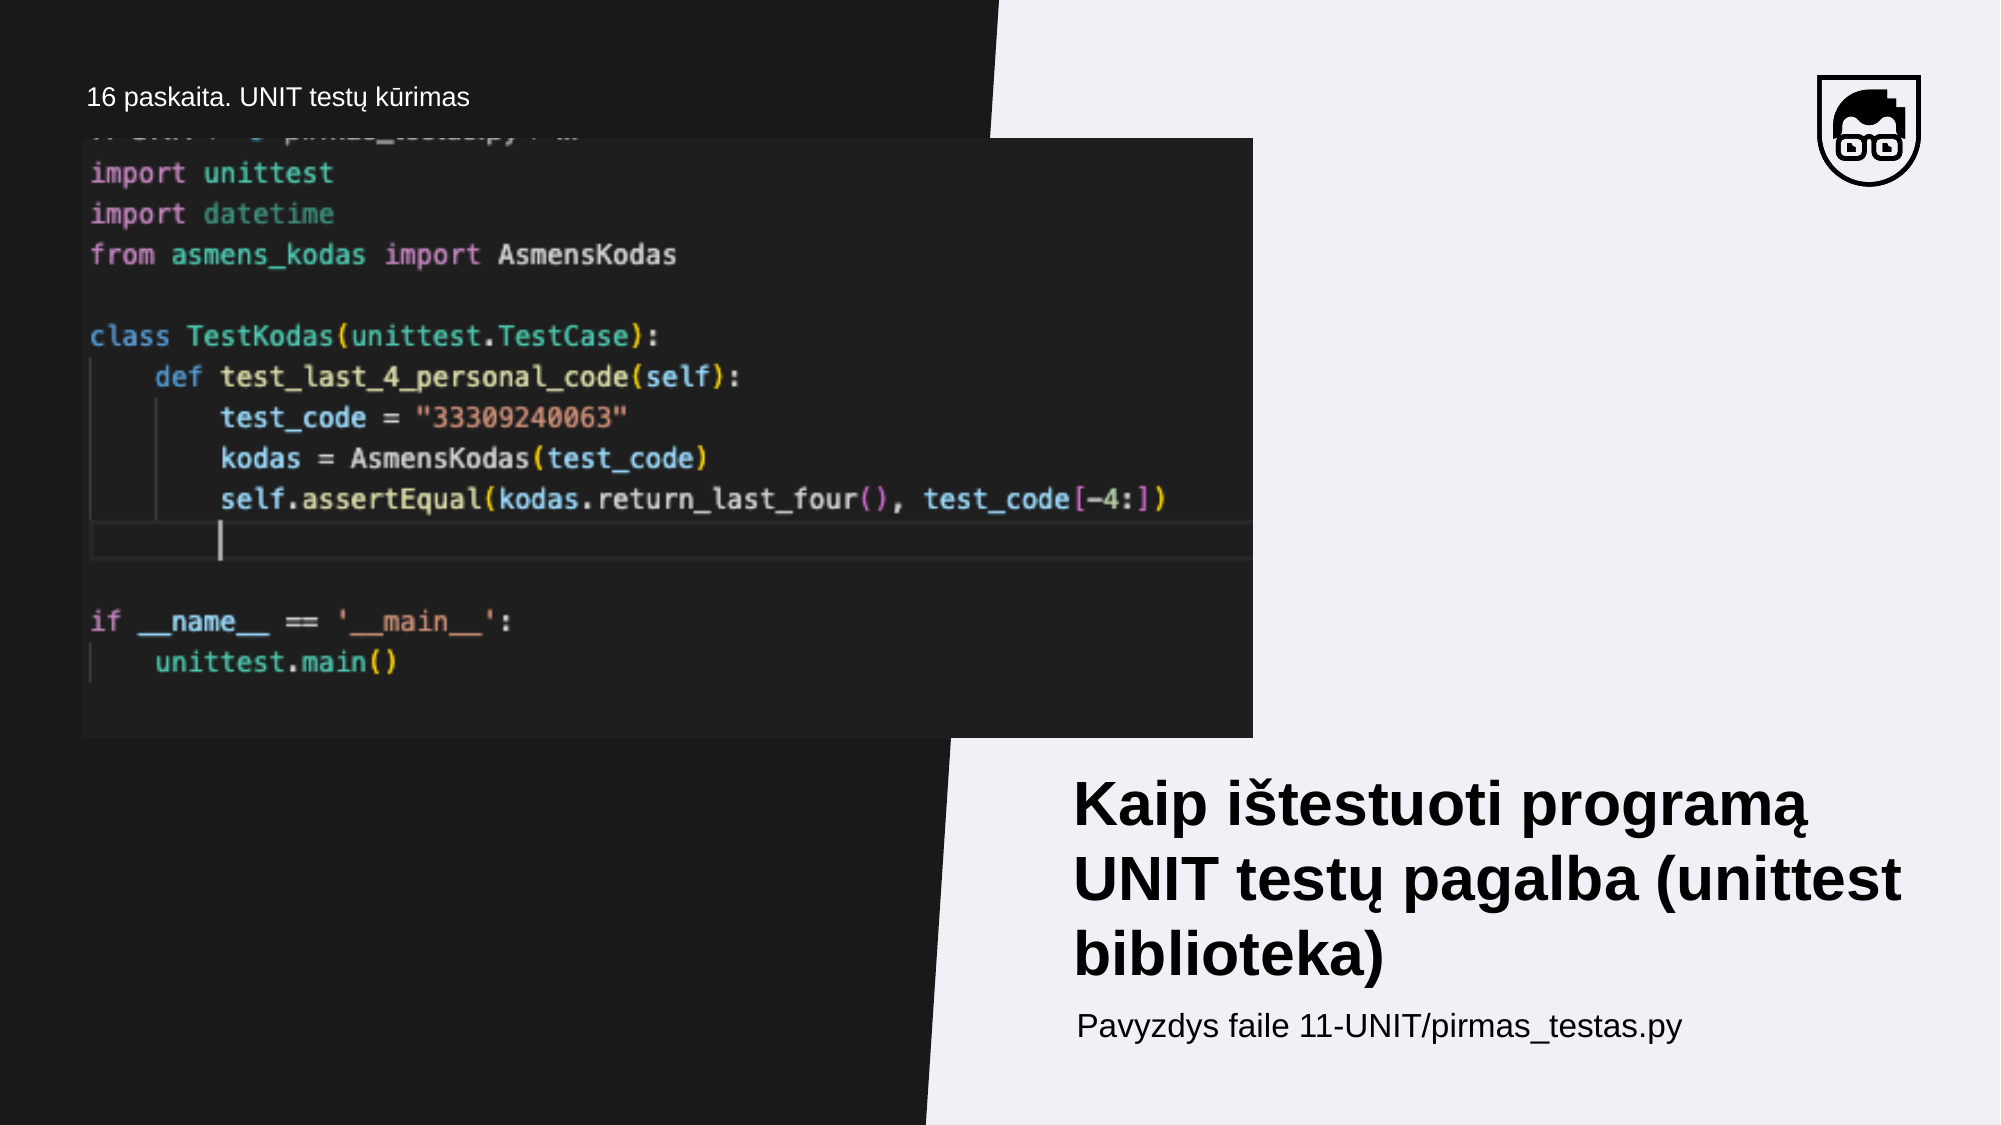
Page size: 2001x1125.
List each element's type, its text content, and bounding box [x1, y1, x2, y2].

text_box Kaip ištestuoti programą UNIT testų pagalba (unittest biblioteka) [1066, 755, 1926, 995]
text_box 16 paskaita. UNIT testų kūrimas [78, 75, 1000, 120]
picture [83, 138, 1254, 738]
text_box Pavyzdys faile 11-UNIT/pirmas_testas.py [1069, 1001, 1764, 1052]
